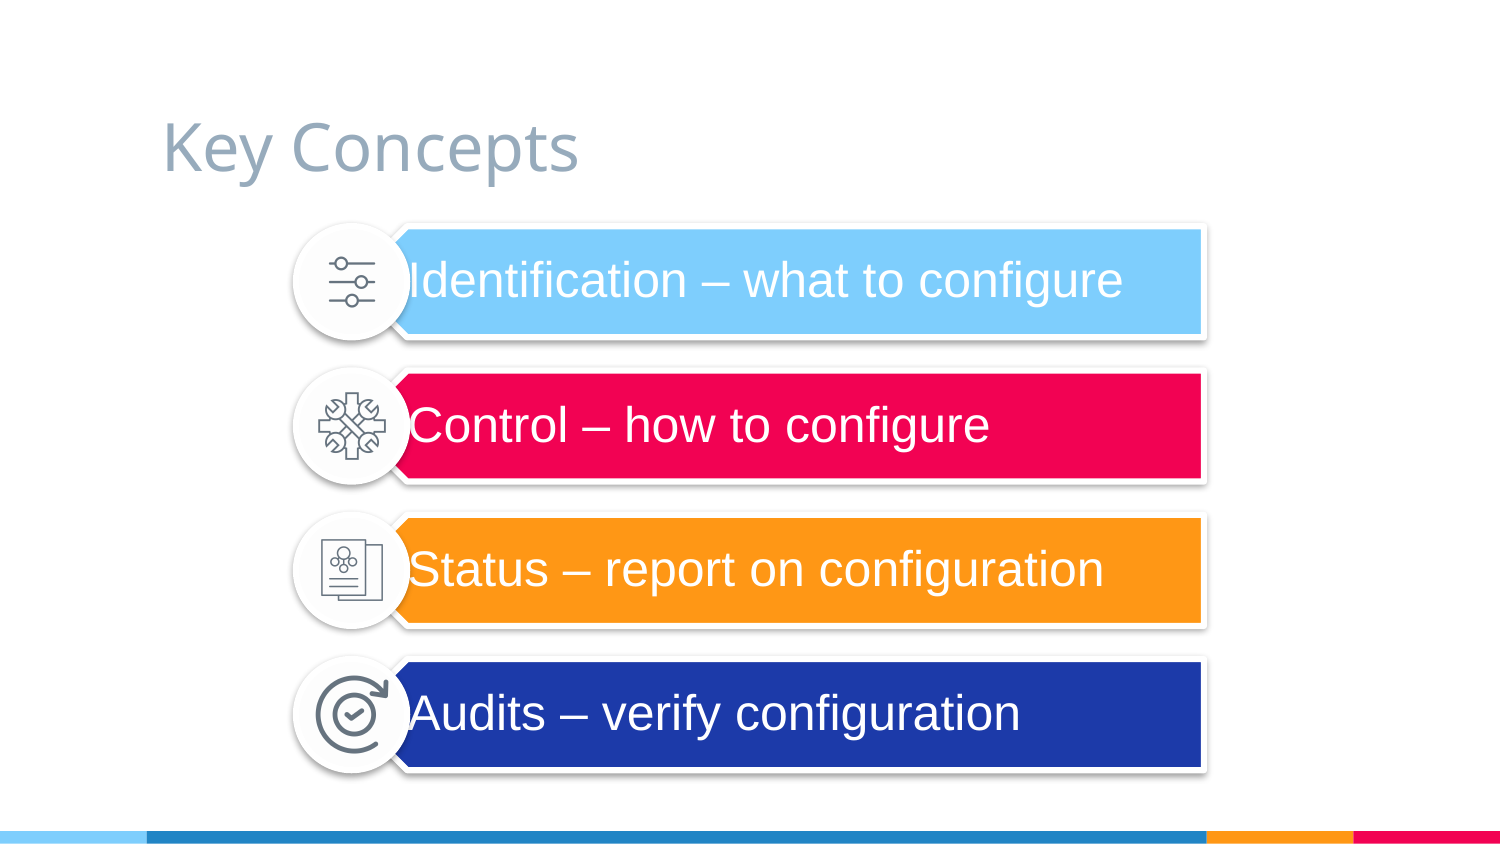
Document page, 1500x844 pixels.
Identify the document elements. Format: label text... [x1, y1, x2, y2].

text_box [108, 225, 1392, 771]
title Key Concepts [146, 58, 1207, 200]
